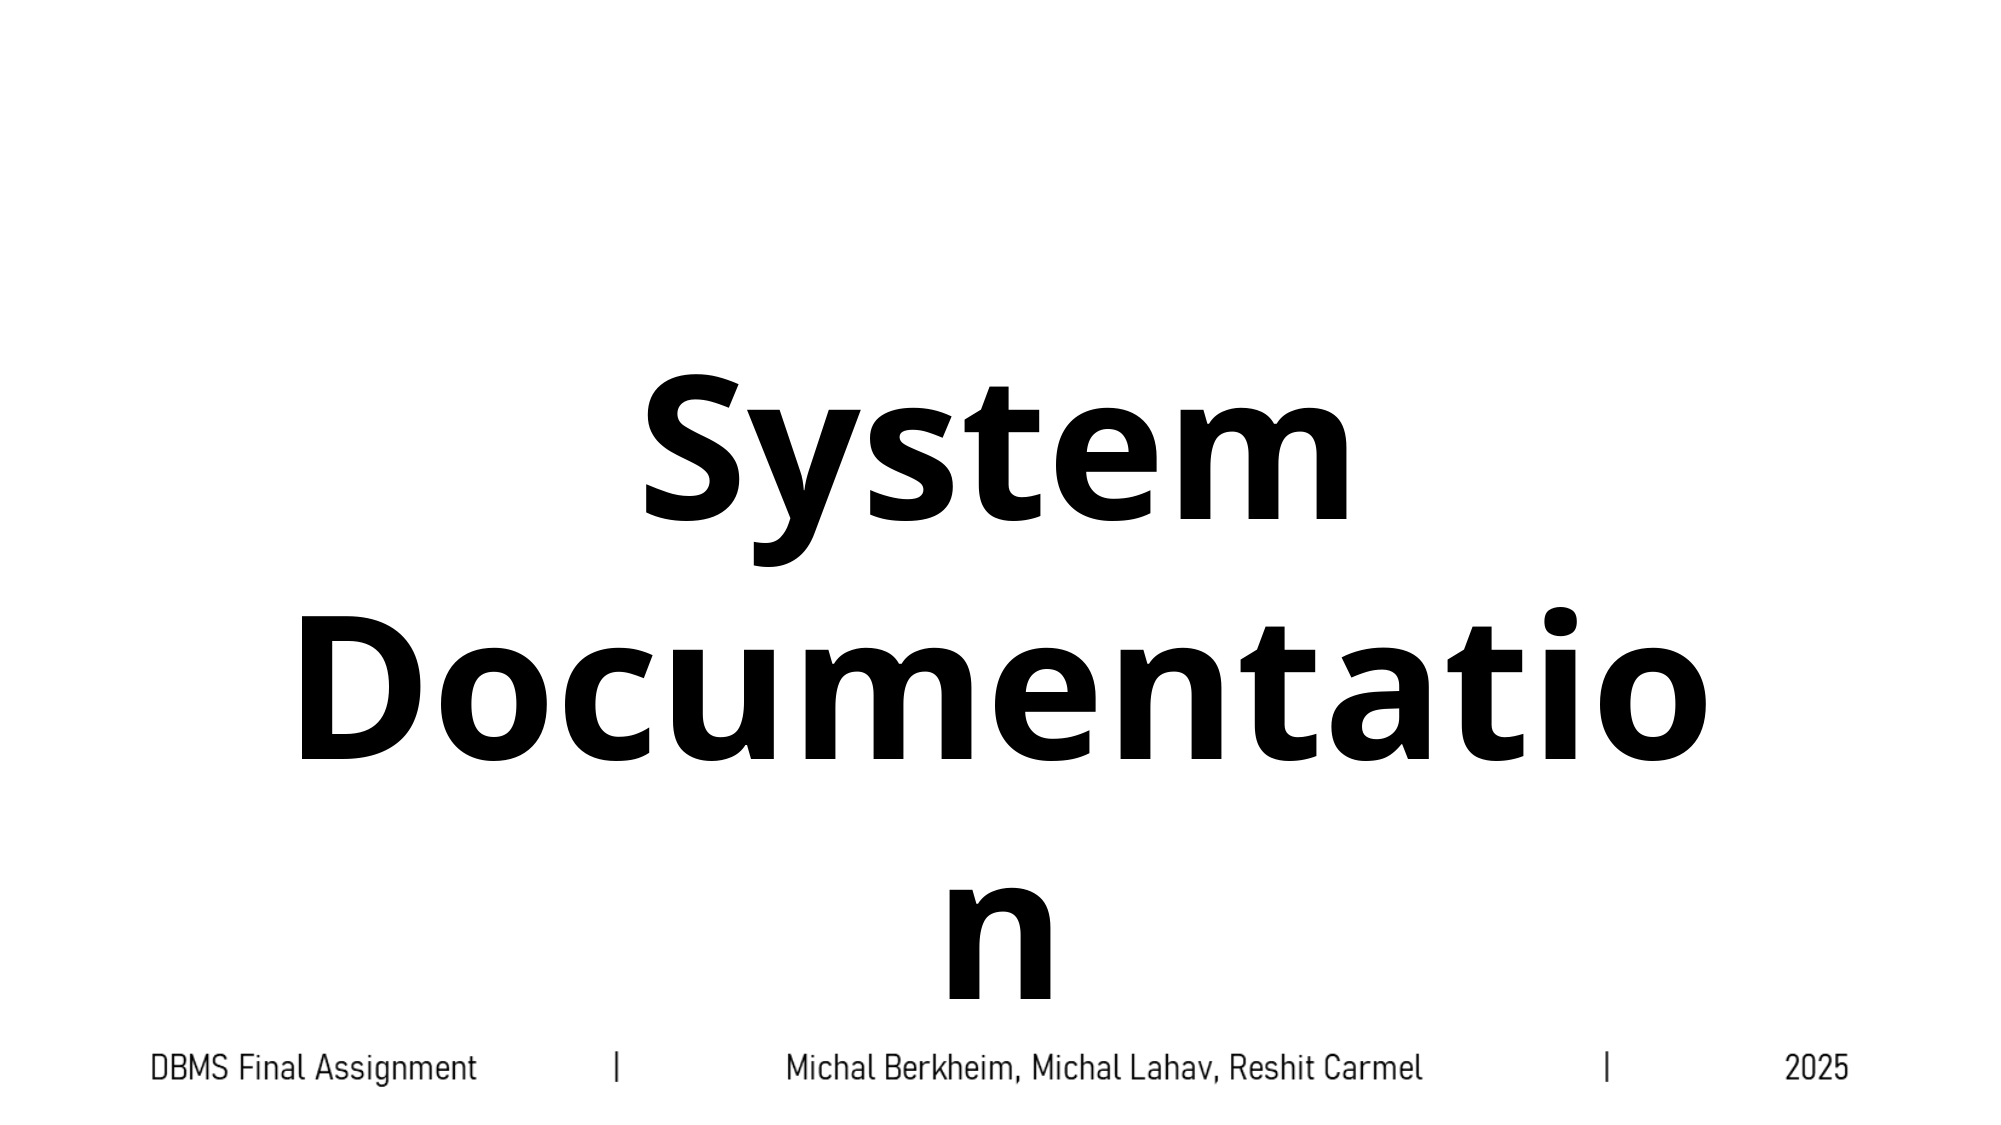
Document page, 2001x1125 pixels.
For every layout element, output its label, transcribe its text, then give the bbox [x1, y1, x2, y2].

picture [92, 1033, 1908, 1109]
text_box System Documentation [224, 312, 1776, 1033]
